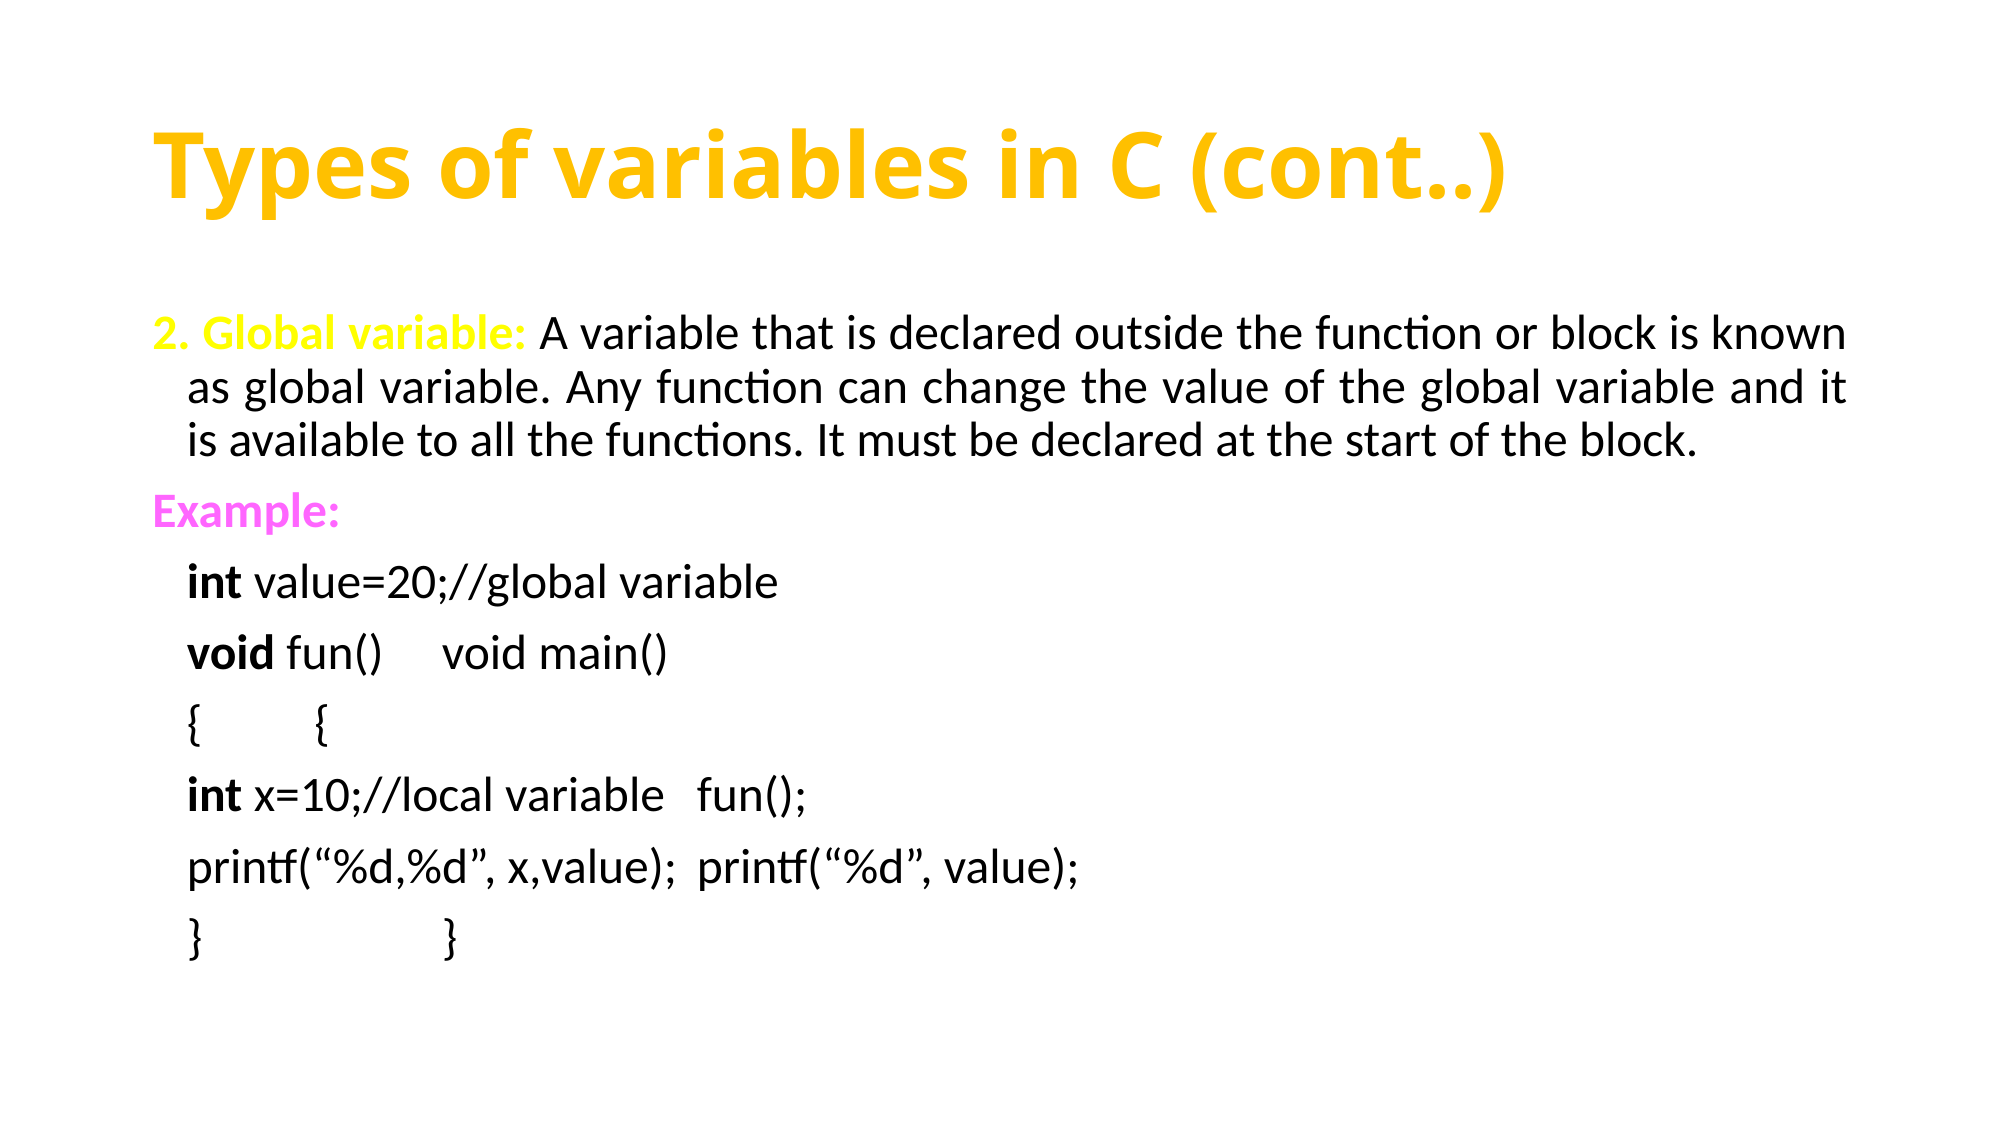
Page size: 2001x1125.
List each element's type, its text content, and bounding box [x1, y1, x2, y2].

list 2. Global variable: A variable that is declared outside the function or block is known as global variable. Any function can change the value of the global variable and it is available to all the functions. It must be declared at the start of the block. Example: int value=20;//global variable void fun() void main() { { int x=10;//local variable fun(); printf(“%d,%d”, x,value); printf(“%d”, value); } } [137, 299, 1863, 1014]
title Types of variables in C (cont..) [137, 59, 1863, 278]
